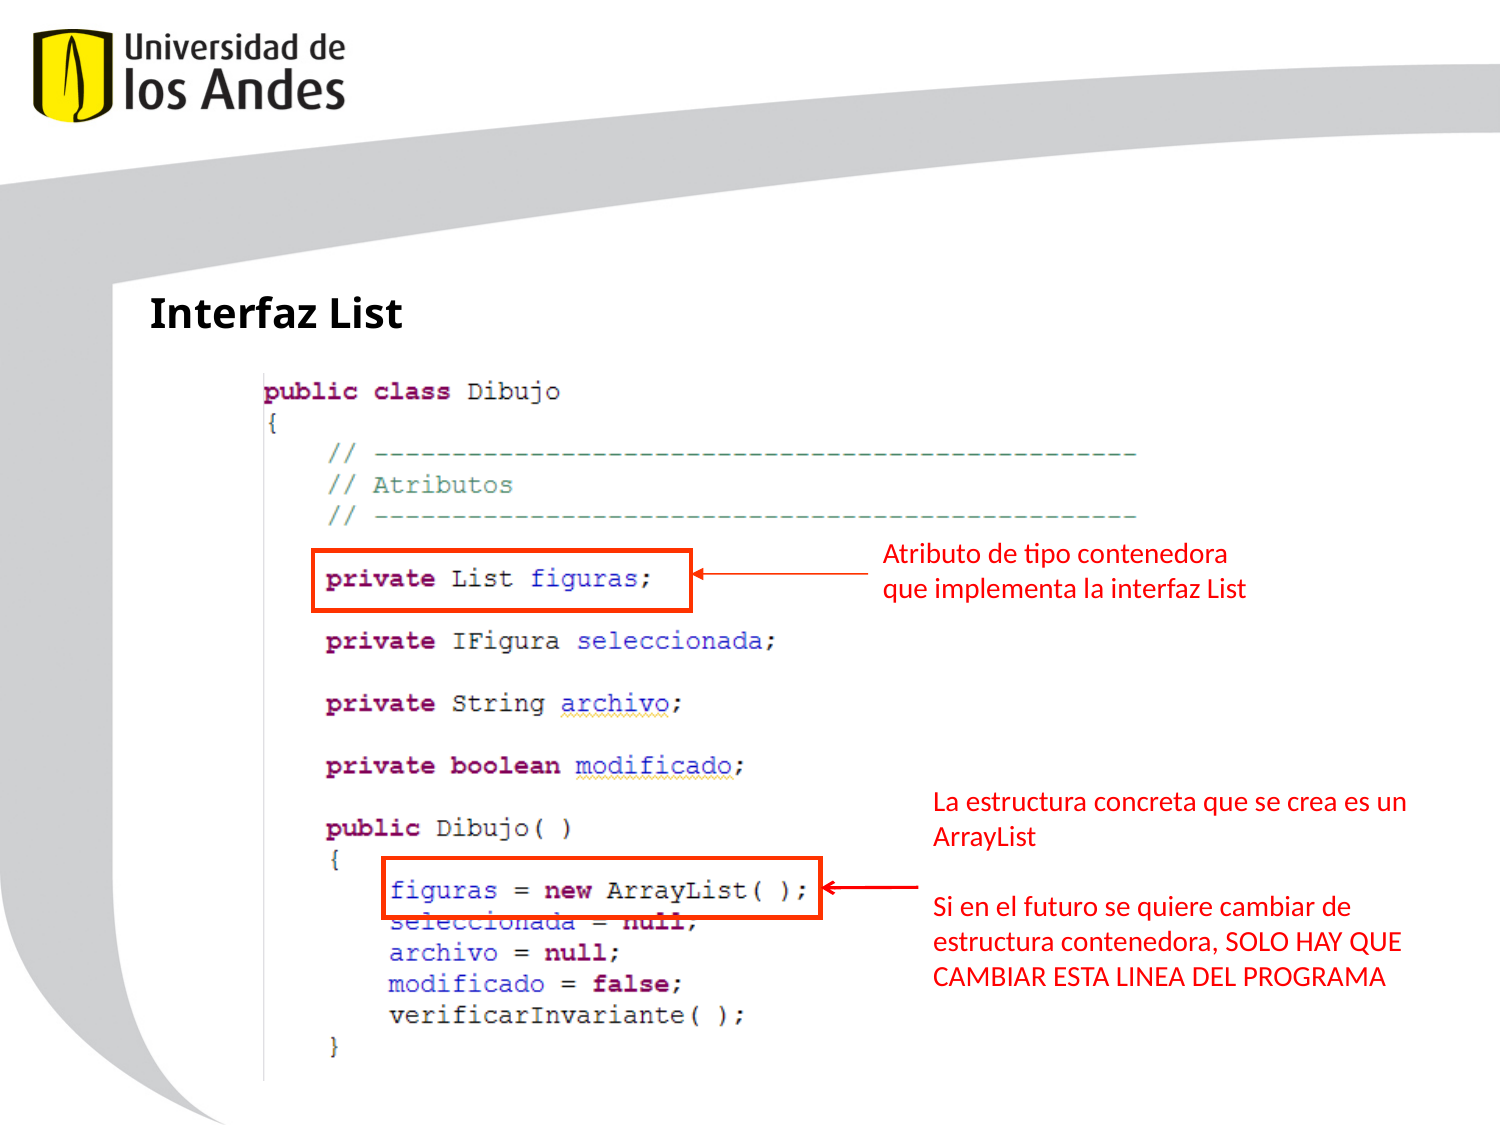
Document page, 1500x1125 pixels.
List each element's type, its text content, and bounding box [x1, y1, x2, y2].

picture [0, 0, 1500, 1125]
text_box La estructura concreta que se crea es un ArrayList Si en el futuro se quiere cambiar de estructura contenedora, SOLO HAY QUE CAMBIAR ESTA LINEA DEL PROGRAMA [1143, 775, 1435, 1000]
text_box Interfaz List [135, 278, 1397, 344]
text_box Atributo de tipo contenedora que implementa la interfaz List [1143, 527, 1276, 612]
